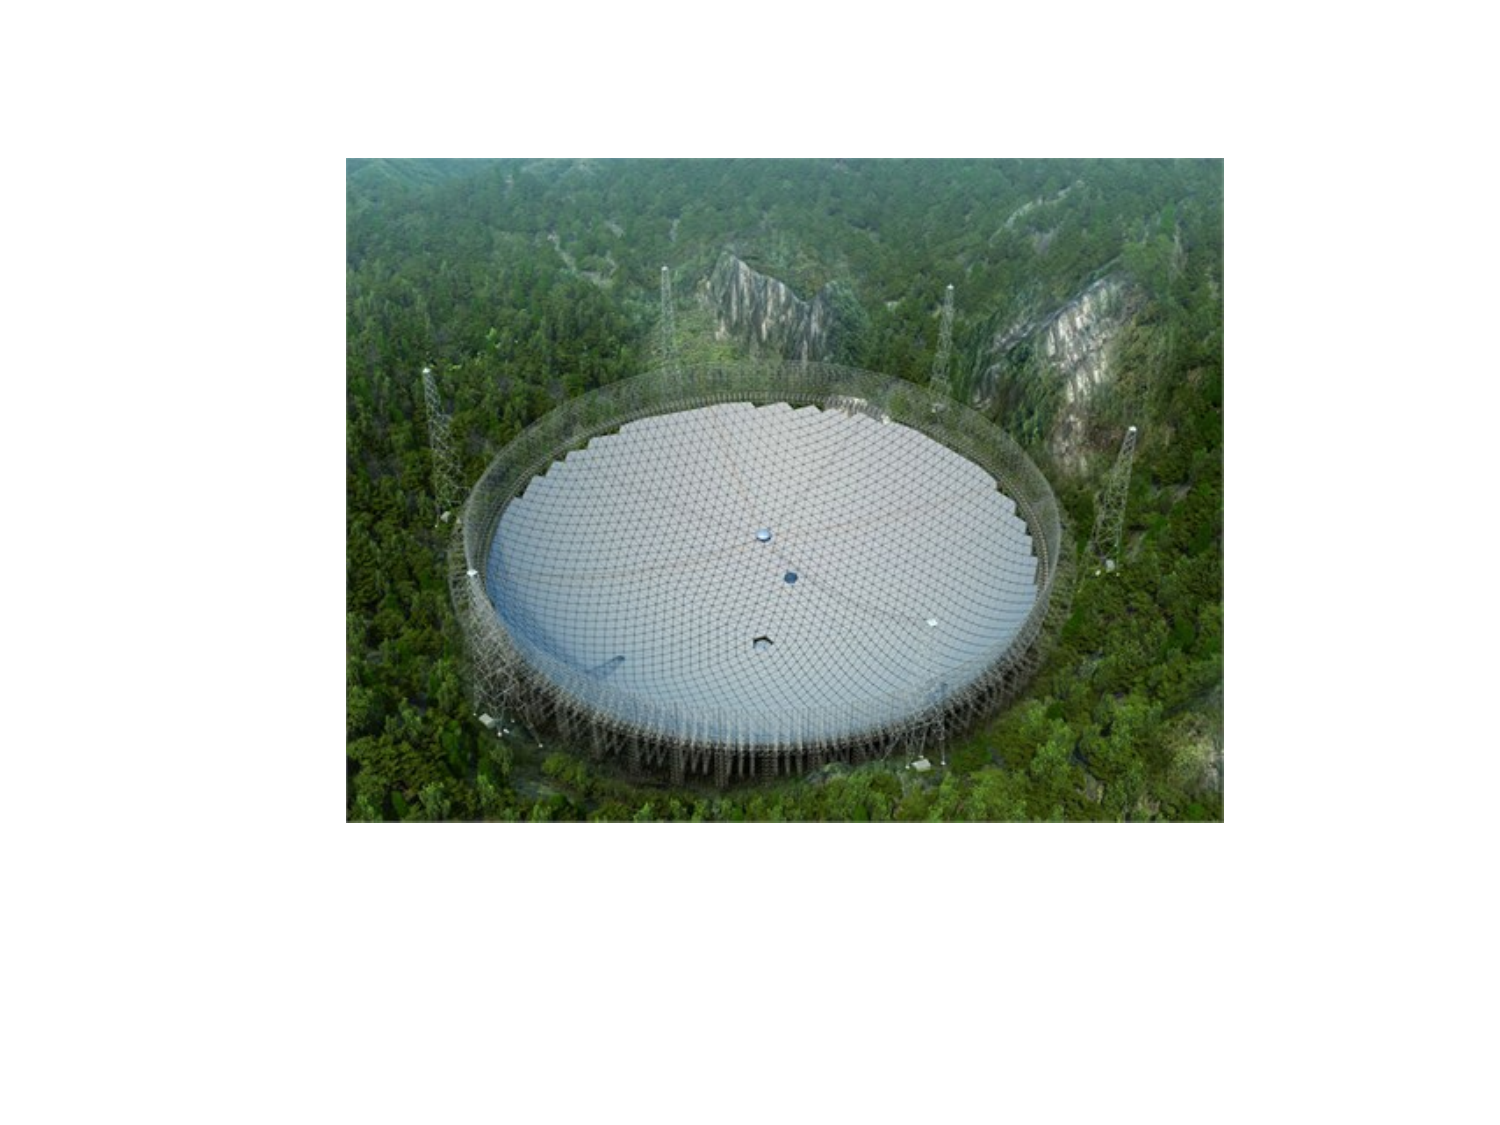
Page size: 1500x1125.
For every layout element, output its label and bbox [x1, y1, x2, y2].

picture [346, 158, 1224, 823]
